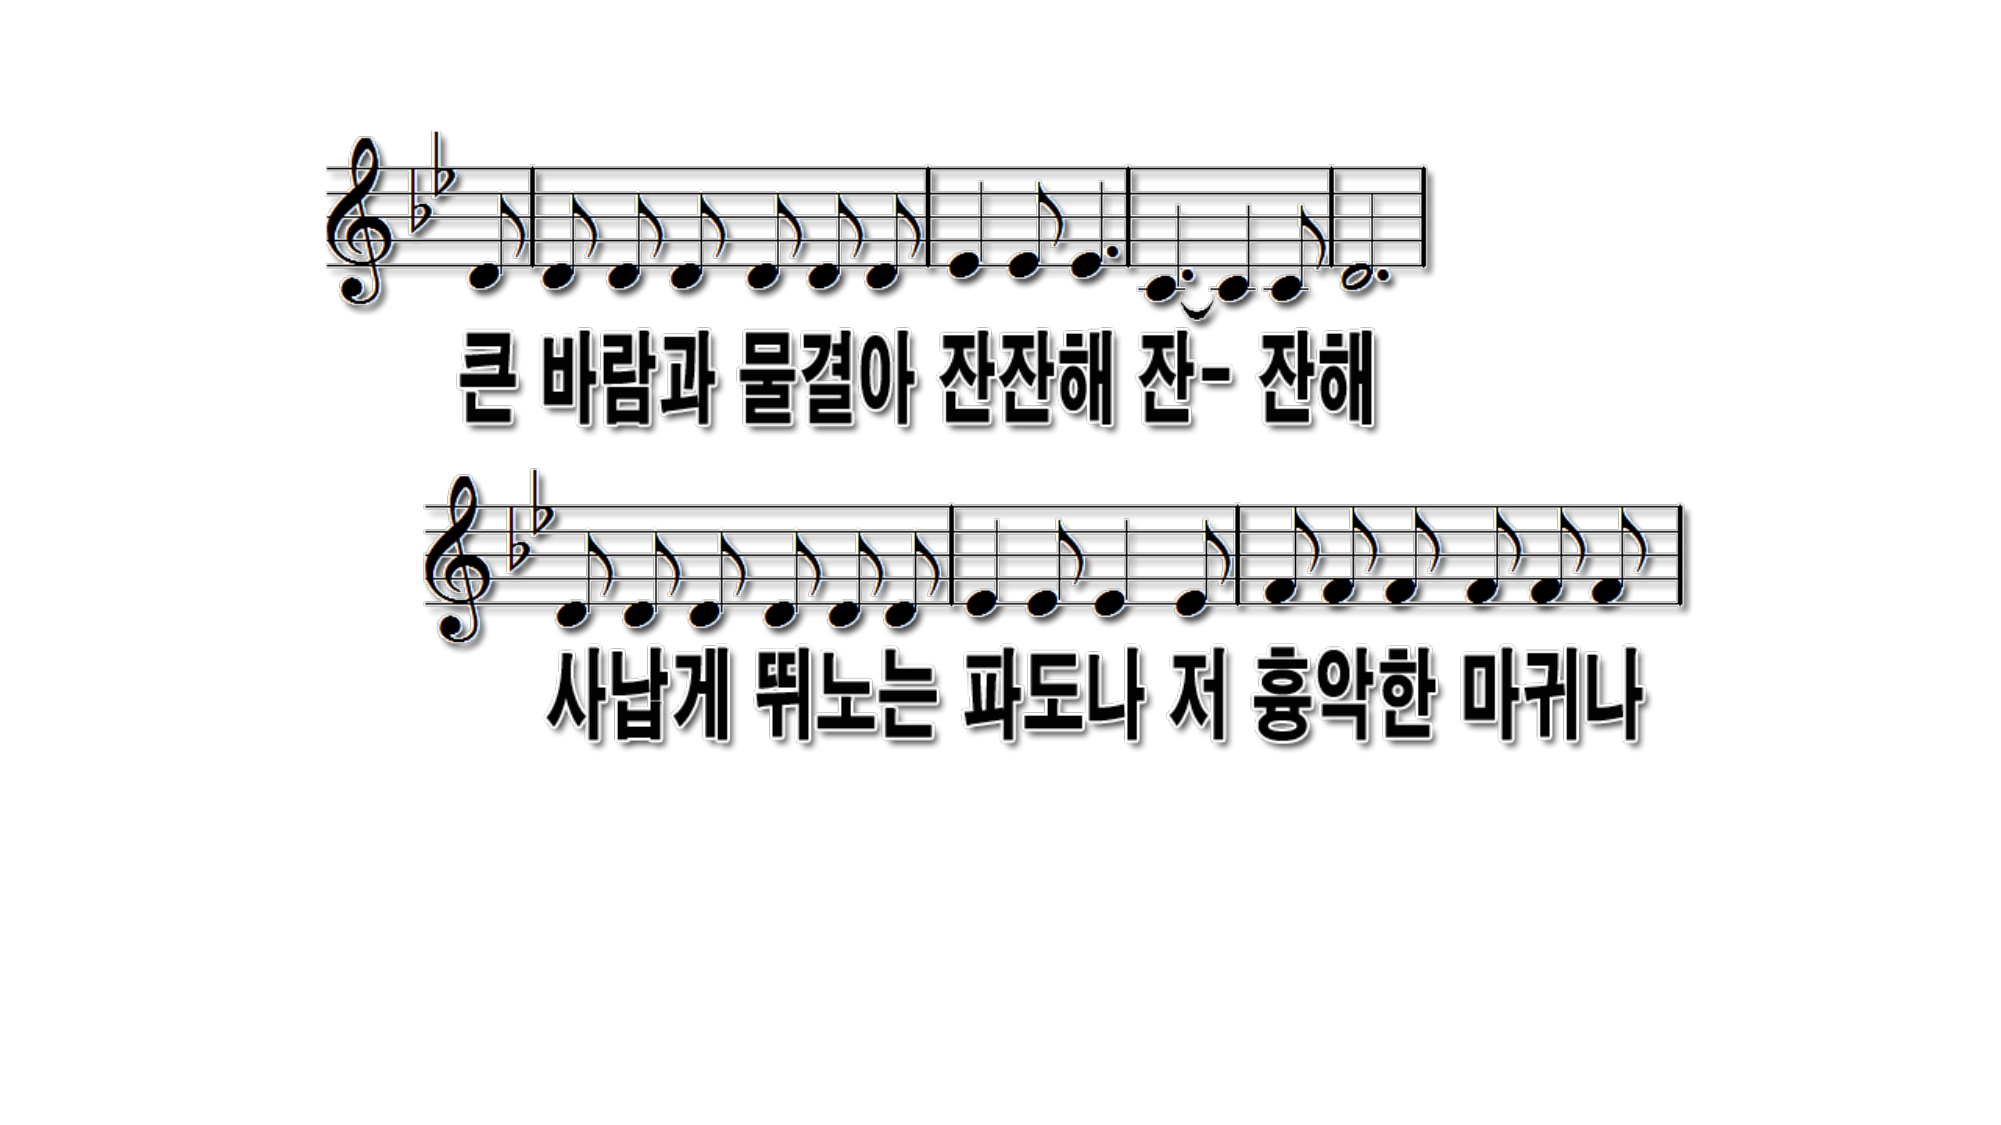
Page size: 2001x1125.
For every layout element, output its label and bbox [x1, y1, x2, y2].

picture [249, 0, 1750, 835]
